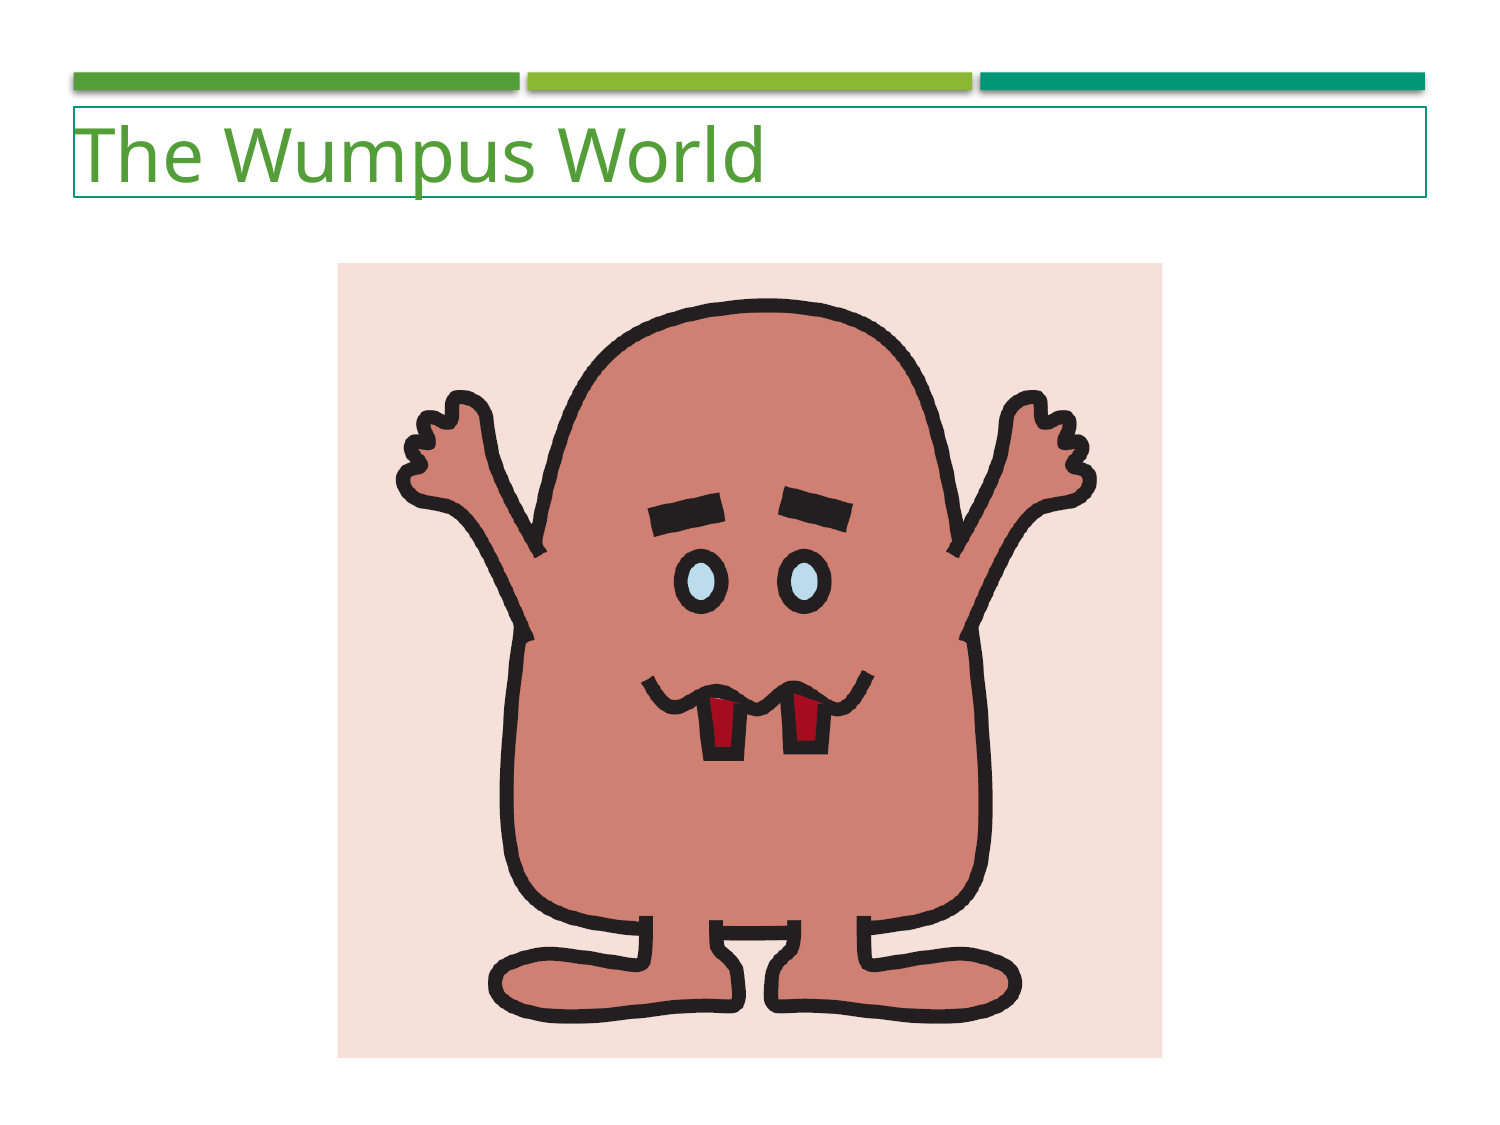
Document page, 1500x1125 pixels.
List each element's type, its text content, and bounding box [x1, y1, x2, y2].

picture [336, 263, 1163, 1058]
text_box The Wumpus World [74, 106, 1426, 198]
